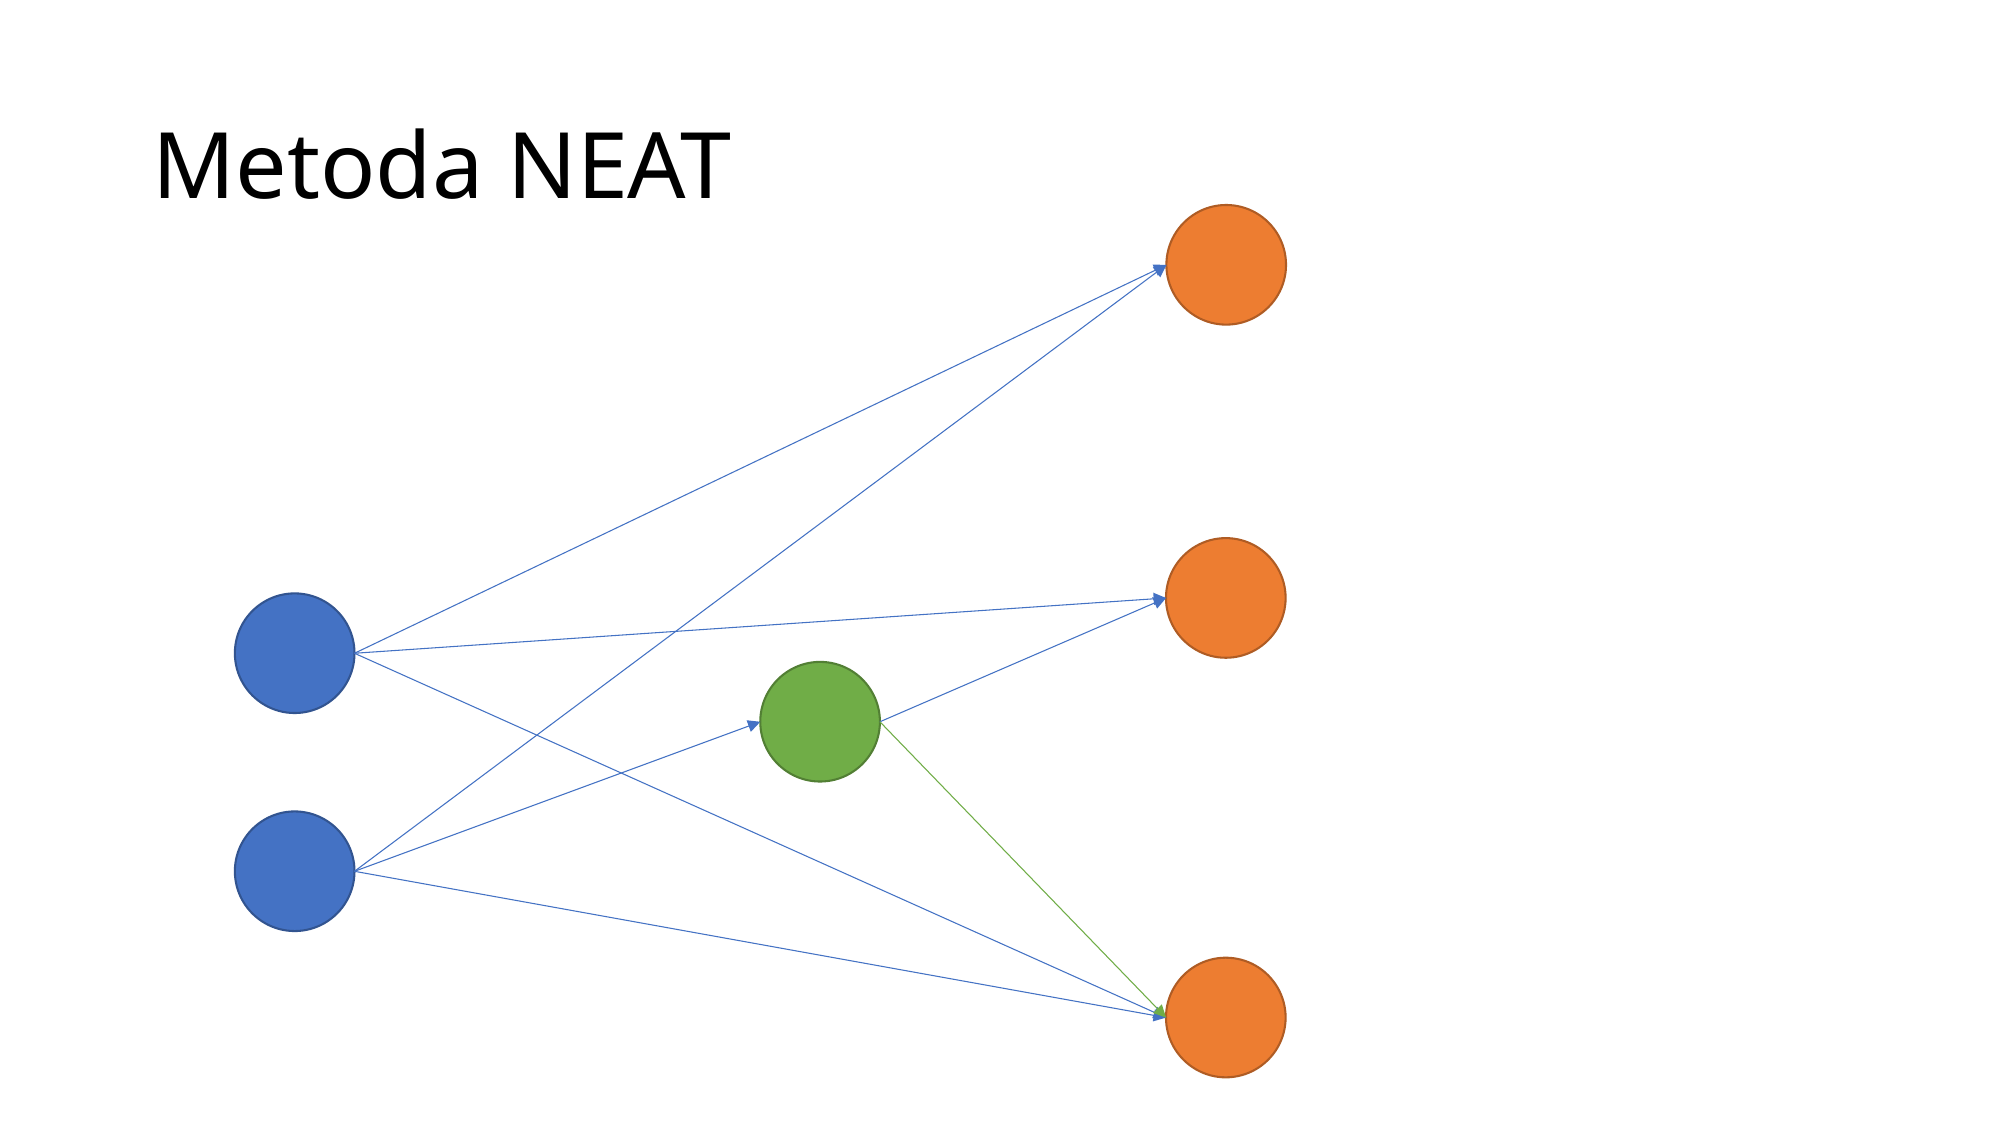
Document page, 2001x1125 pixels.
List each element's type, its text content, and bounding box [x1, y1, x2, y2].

text_box [1165, 203, 1288, 326]
text_box [233, 810, 354, 933]
text_box [1167, 537, 1287, 659]
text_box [354, 871, 879, 1018]
text_box [233, 592, 354, 715]
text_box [354, 264, 1167, 871]
text_box [1164, 956, 1287, 1079]
title Metoda NEAT [137, 59, 1863, 278]
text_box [879, 597, 1167, 721]
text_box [354, 721, 761, 872]
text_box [879, 721, 1167, 1018]
